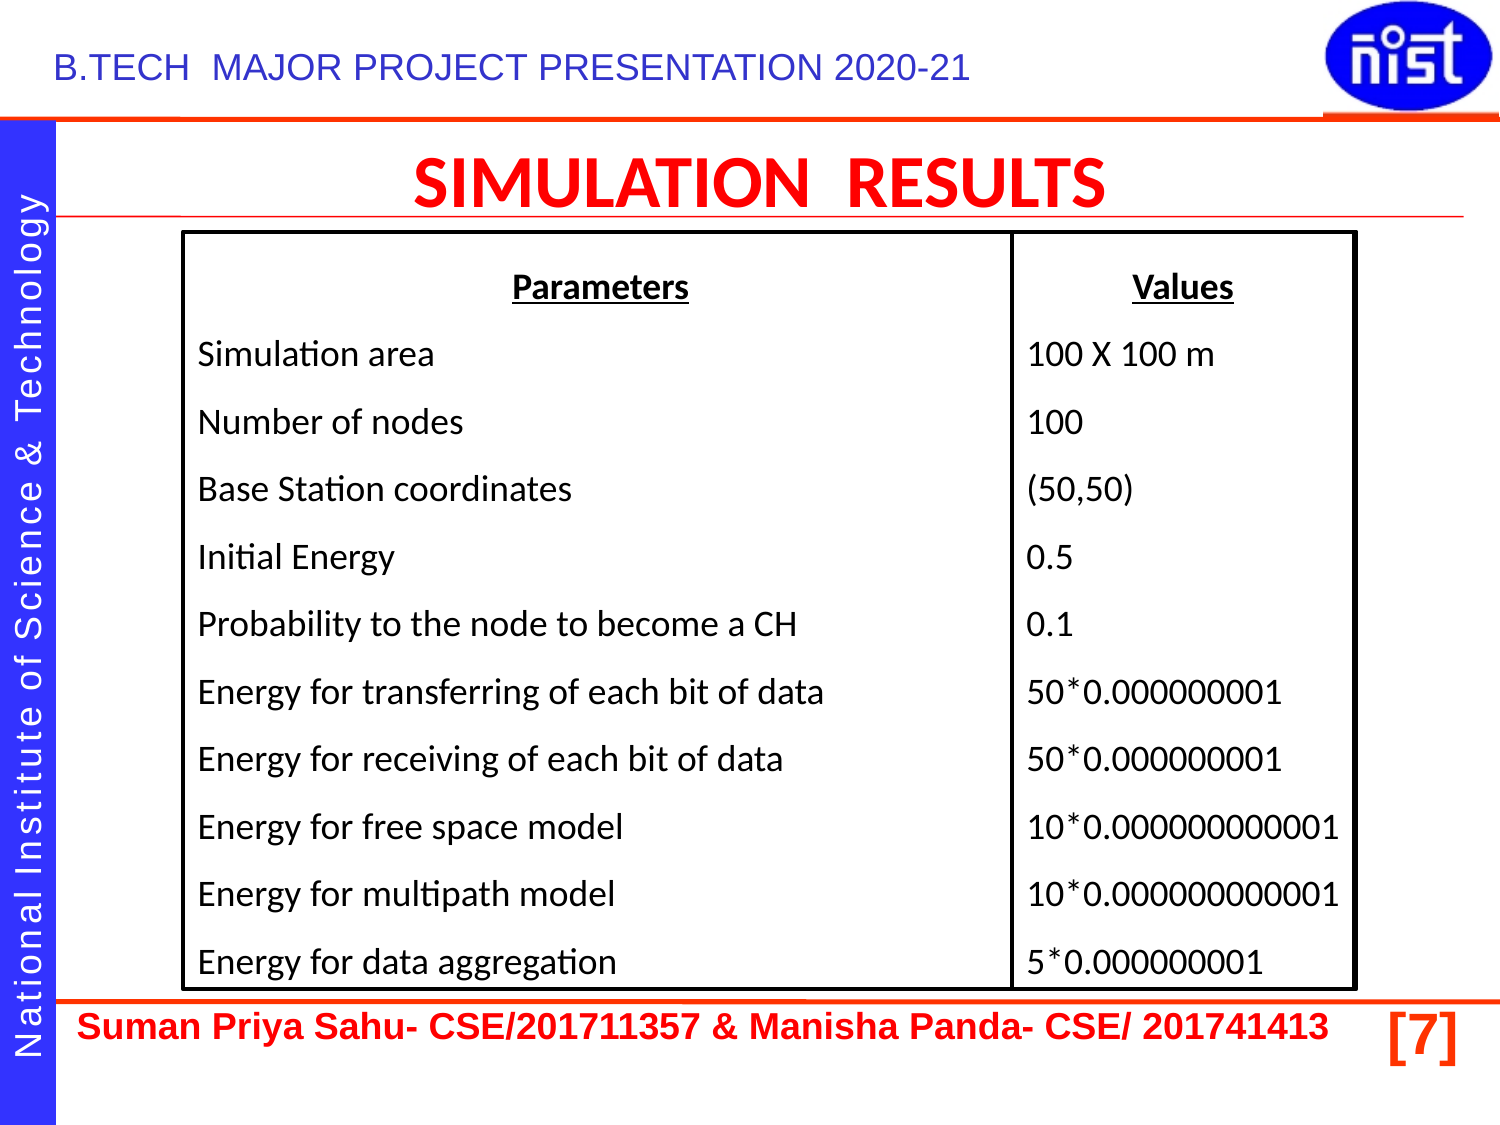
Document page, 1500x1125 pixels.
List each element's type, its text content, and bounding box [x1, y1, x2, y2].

picture [1323, 0, 1500, 117]
text_box National Institute of Science & Technology [0, 120, 56, 1125]
text_box Parameters Simulation area Number of nodes Base Station coordinates Initial Energy Probability to the node to become a CH Energy for transferring of each bit of data Energy for receiving of each bit of data Energy for free space model Energy for multipath model Energy for data aggregation [181, 230, 1010, 991]
text_box SIMULATION RESULTS [399, 125, 1123, 230]
text_box Values 100 X 100 m 100 (50,50) 0.5 0.1 50*0.000000001 50*0.000000001 10*0.000000000001 10*0.000000000001 5*0.000000001 [1010, 230, 1357, 991]
text_box Suman Priya Sahu- CSE/201711357 & Manisha Panda- CSE/ 201741413 [76, 1011, 1352, 1054]
text_box [7] [1387, 1011, 1500, 1074]
text_box B.TECH MAJOR PROJECT PRESENTATION 2020-21 [53, 52, 1046, 95]
